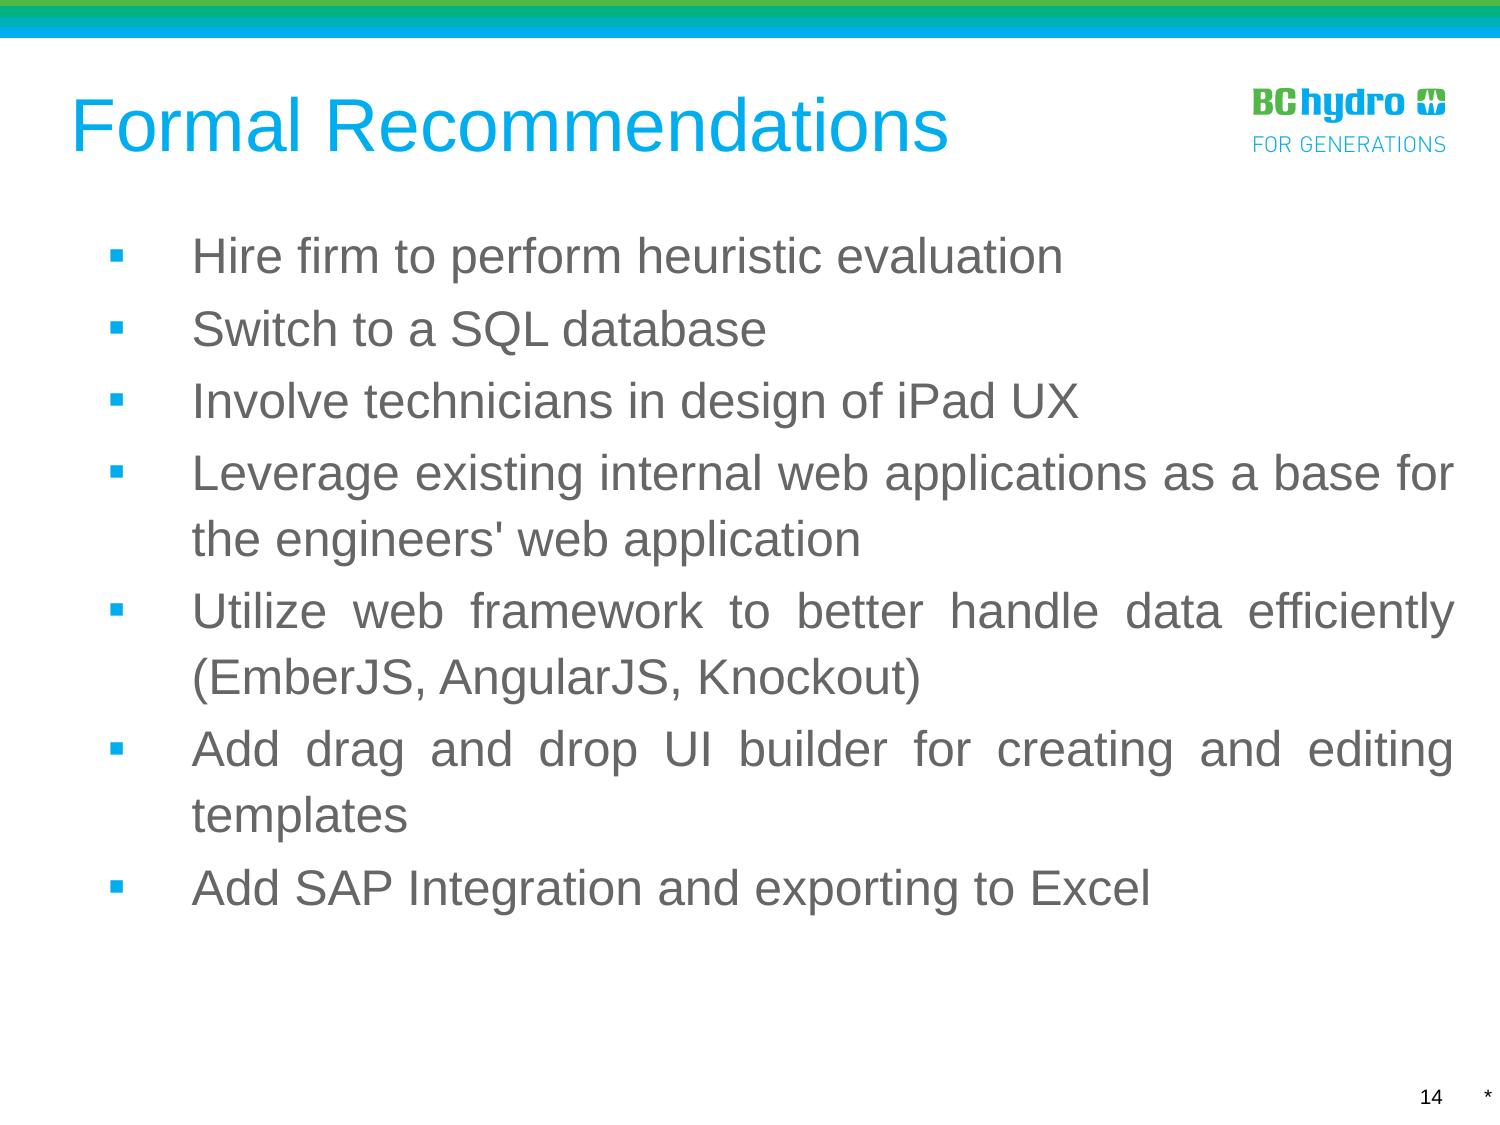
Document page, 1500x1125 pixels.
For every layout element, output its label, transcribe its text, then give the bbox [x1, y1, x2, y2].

text_box Hire firm to perform heuristic evaluation Switch to a SQL database Involve technicians in design of iPad UX Leverage existing internal web applications as a base for the engineers' web application Utilize web framework to better handle data efficiently (EmberJS, AngularJS, Knockout) Add drag and drop UI builder for creating and editing templates Add SAP Integration and exporting to Excel [87, 210, 1463, 1125]
picture [1252, 87, 1446, 153]
text_box 14 [1412, 1075, 1500, 1113]
text_box Formal Recommendations [62, 71, 1188, 172]
